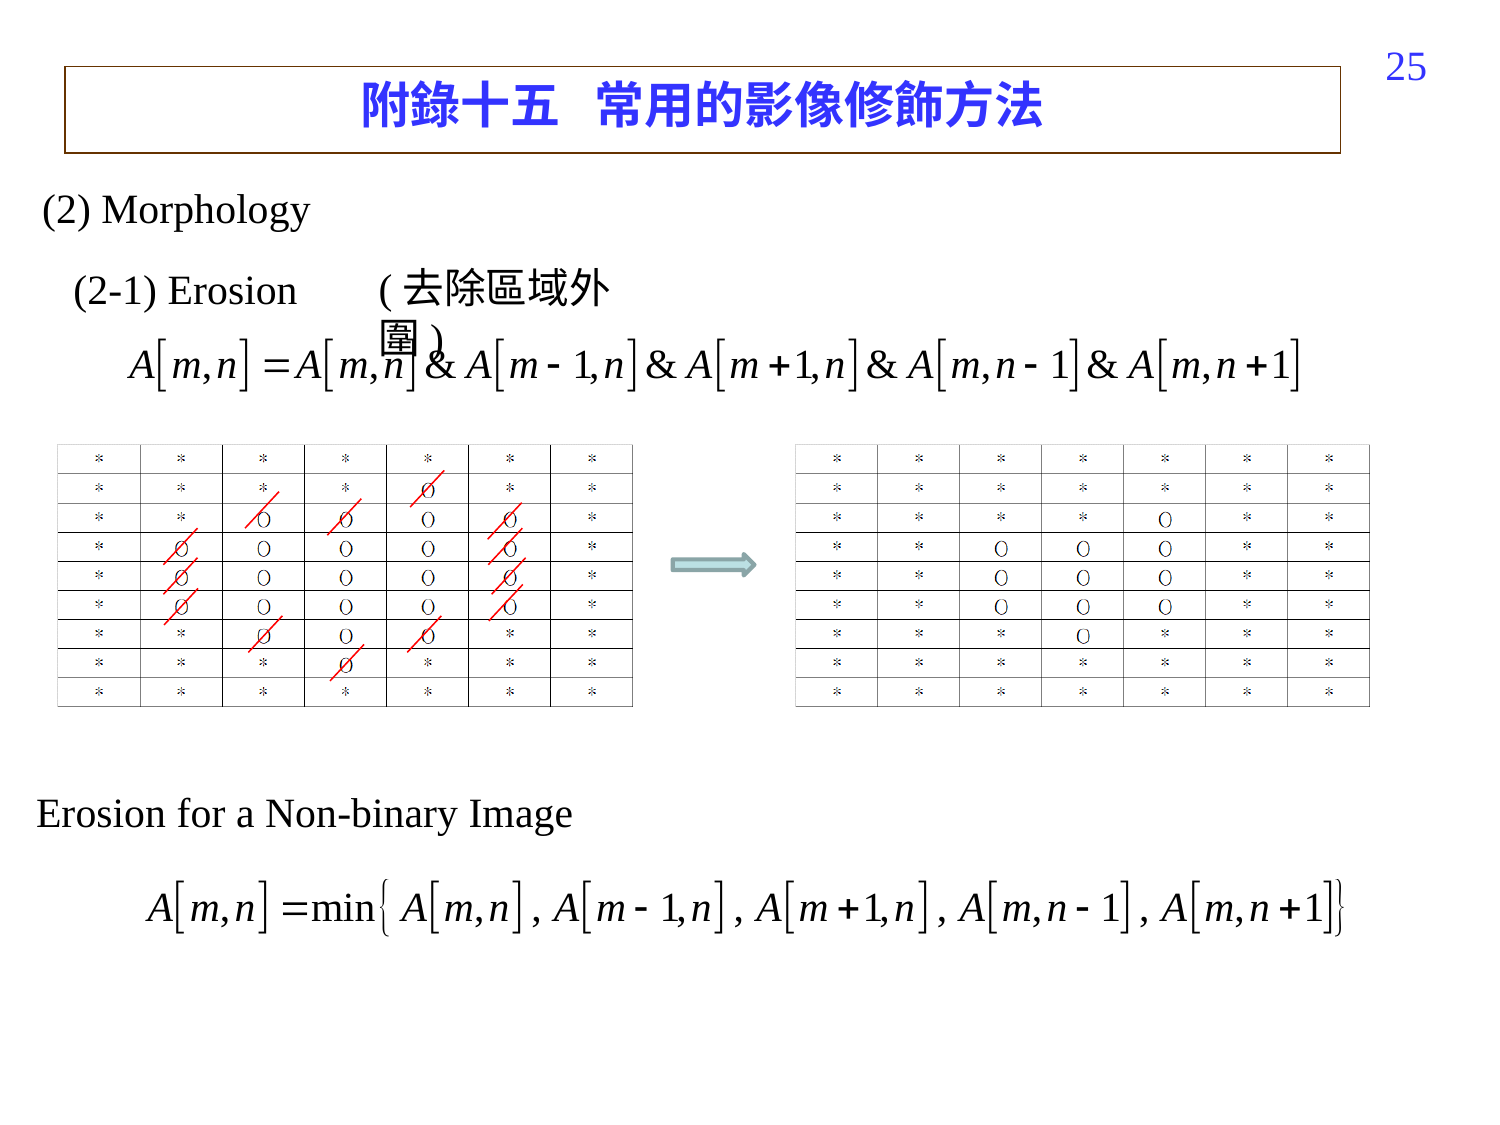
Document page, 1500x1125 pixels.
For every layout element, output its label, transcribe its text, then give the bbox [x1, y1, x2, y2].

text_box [122, 338, 1305, 398]
text_box (去除區域外圍) [363, 254, 680, 337]
text_box 附錄十五 常用的影像修飾方法 [64, 66, 1341, 154]
slide_number 523 [1092, 30, 1443, 110]
text_box (2) Morphology [27, 174, 1270, 240]
text_box (2-1) Erosion [58, 255, 313, 320]
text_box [57, 444, 1371, 707]
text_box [140, 879, 1357, 942]
text_box Erosion for a Non-binary Image [21, 778, 703, 843]
